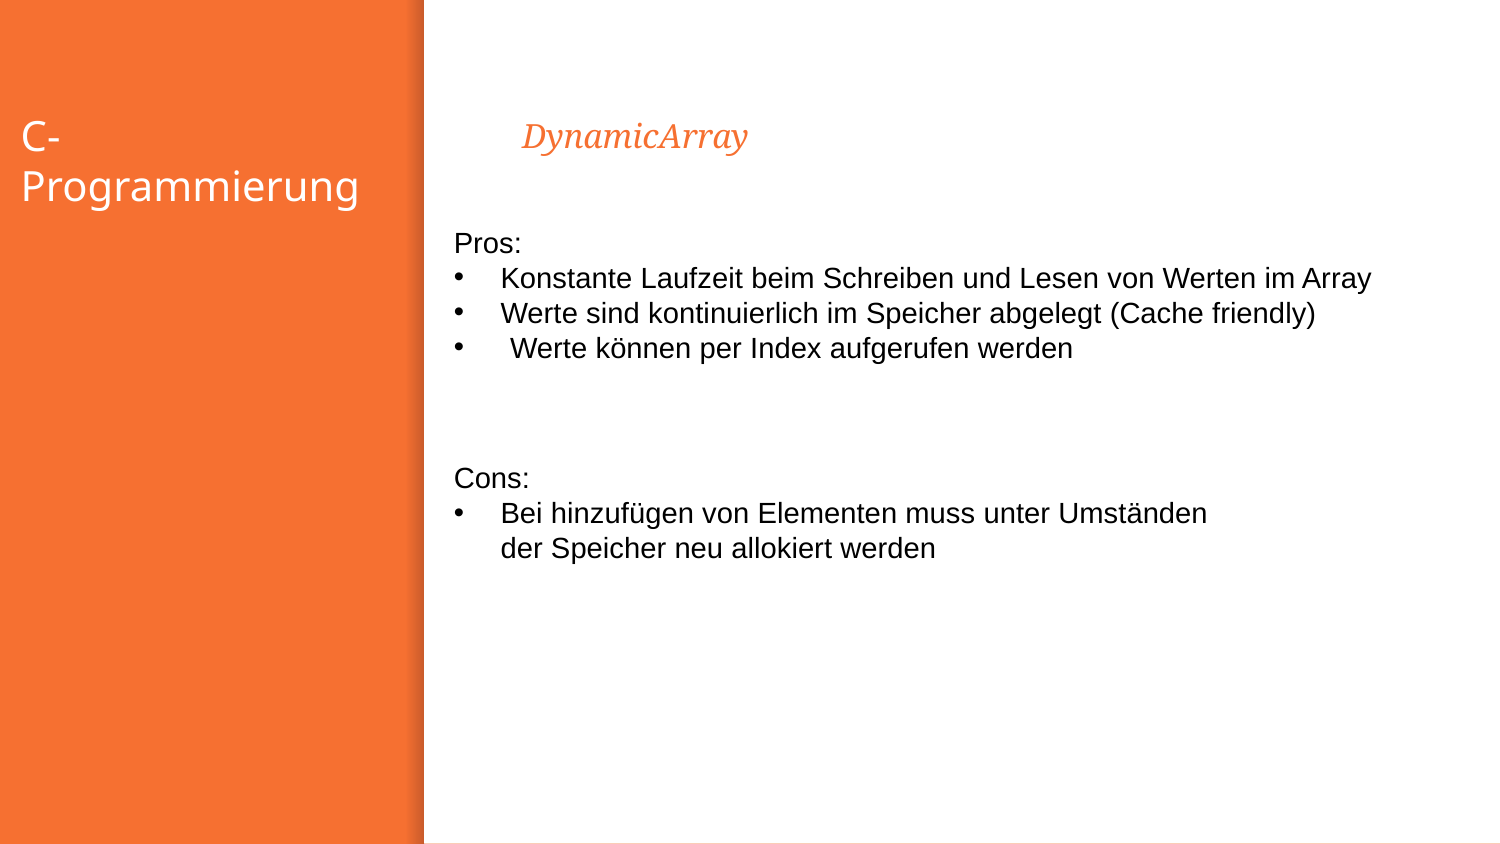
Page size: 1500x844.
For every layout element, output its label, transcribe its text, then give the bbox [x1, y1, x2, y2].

text_box Cons: Bei hinzufügen von Elementen muss unter Umständen der Speicher neu allokiert werden [438, 452, 1500, 607]
text_box Pros: Konstante Laufzeit beim Schreiben und Lesen von Werten im Array Werte sind kontinuierlich im Speicher abgelegt (Cache friendly) Werte können per Index aufgerufen werden [438, 216, 1500, 442]
title C-Programmierung [5, 94, 409, 748]
list DynamicArray [506, 94, 1425, 216]
